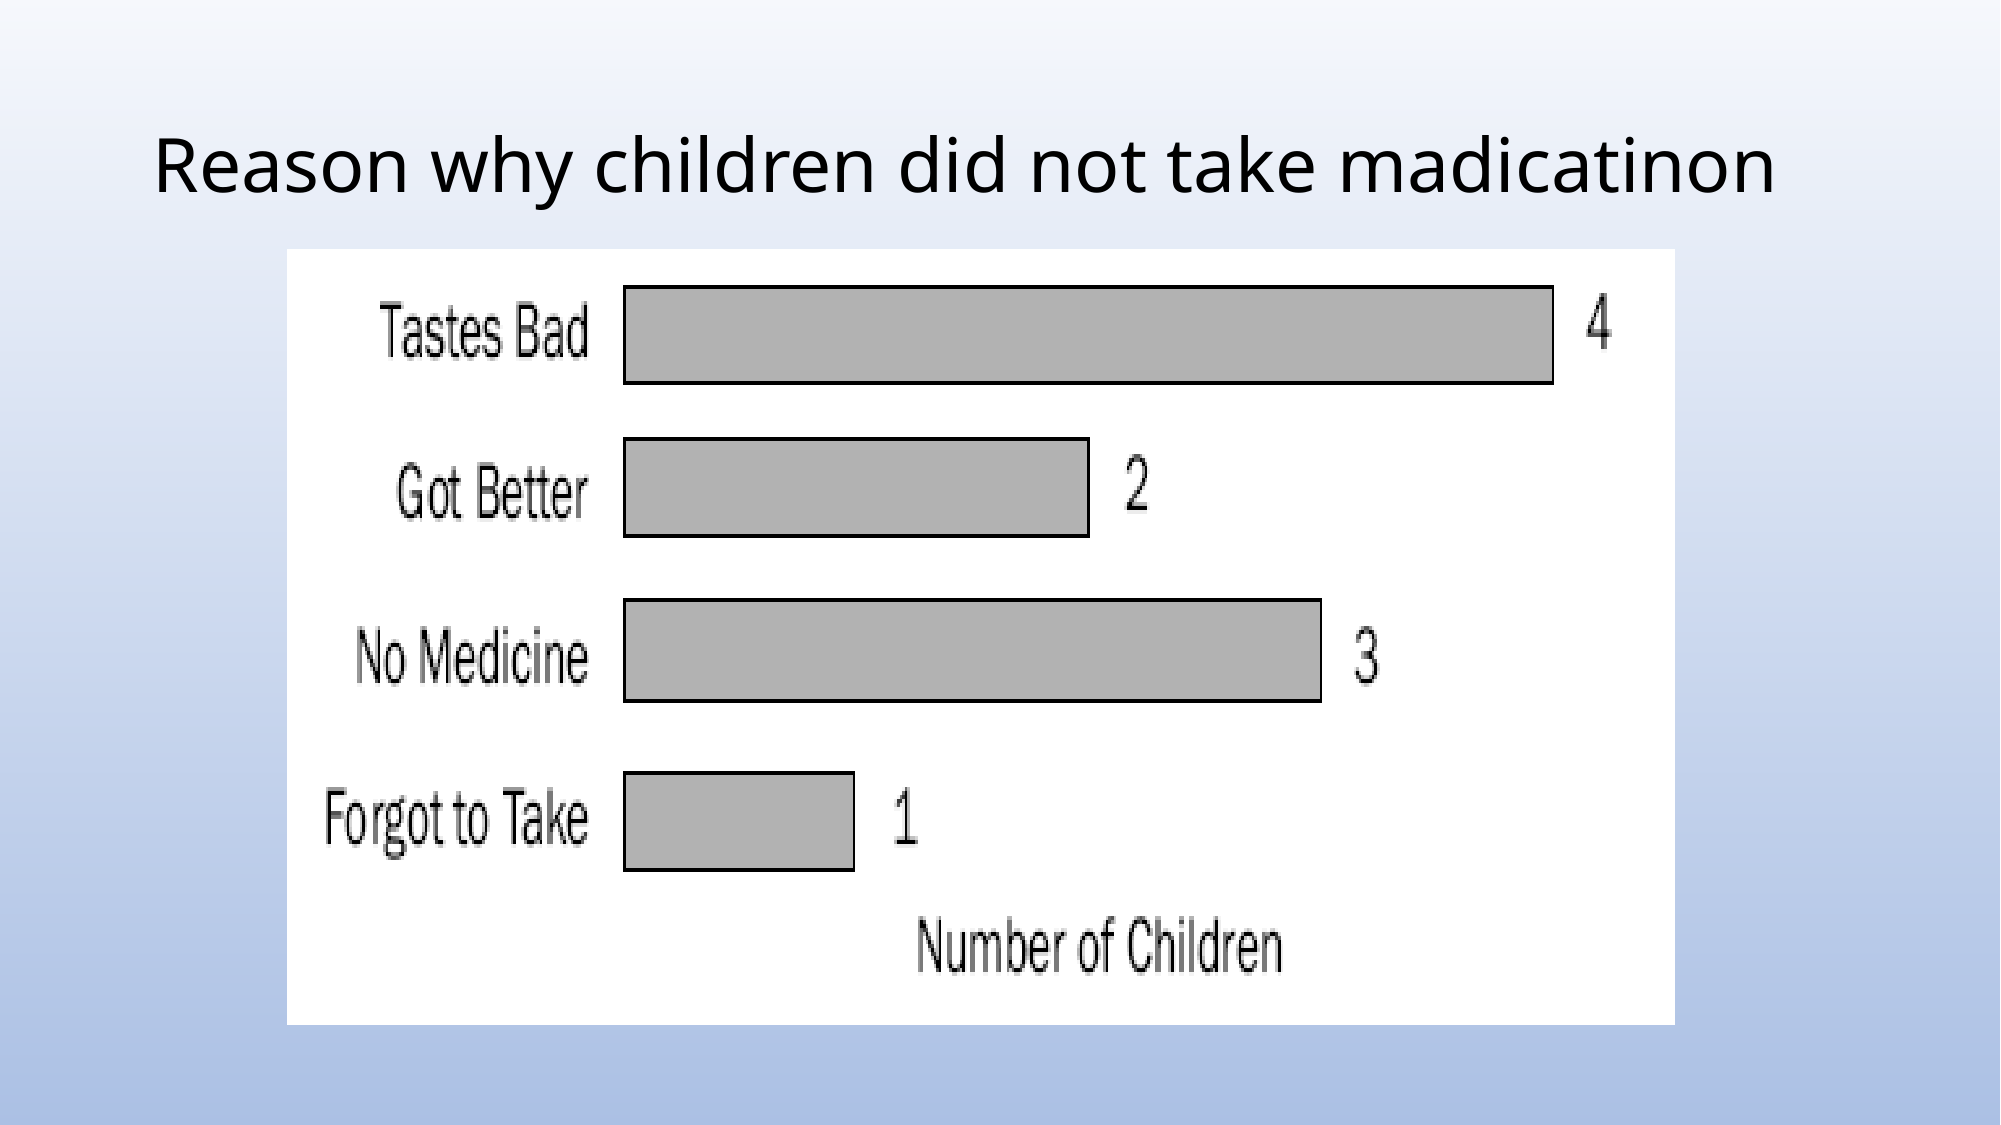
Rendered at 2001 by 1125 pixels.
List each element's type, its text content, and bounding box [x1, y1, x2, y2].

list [287, 249, 1675, 1025]
title Reason why children did not take madicatinon [137, 59, 1863, 278]
